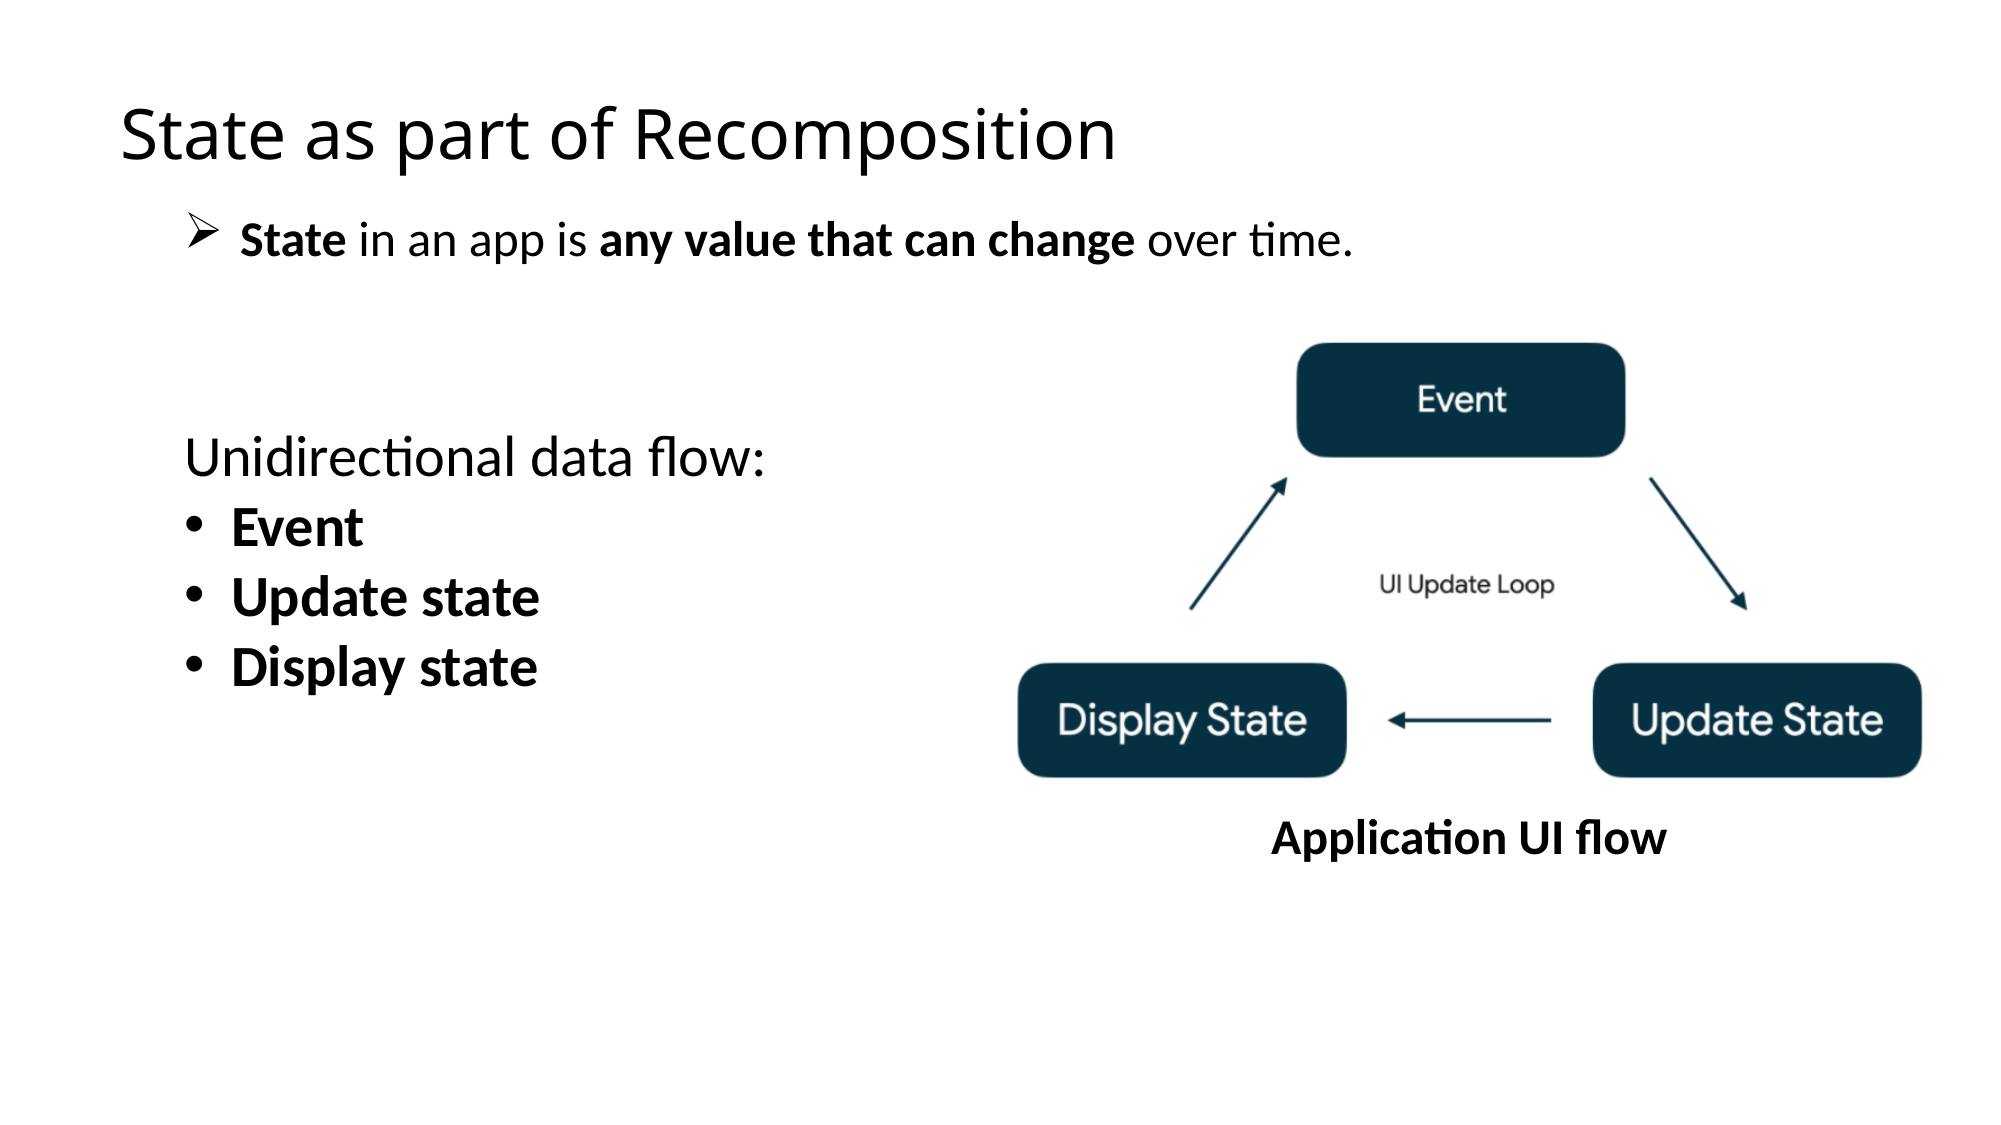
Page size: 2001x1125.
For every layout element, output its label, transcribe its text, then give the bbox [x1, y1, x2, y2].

text_box Application UI flow [1256, 826, 1711, 873]
text_box Unidirectional data flow: Event Update state Display state [169, 411, 893, 776]
title State as part of Recomposition [105, 91, 1837, 183]
picture [967, 299, 1983, 826]
text_box State in an app is any value that can change over time. [169, 199, 1590, 274]
